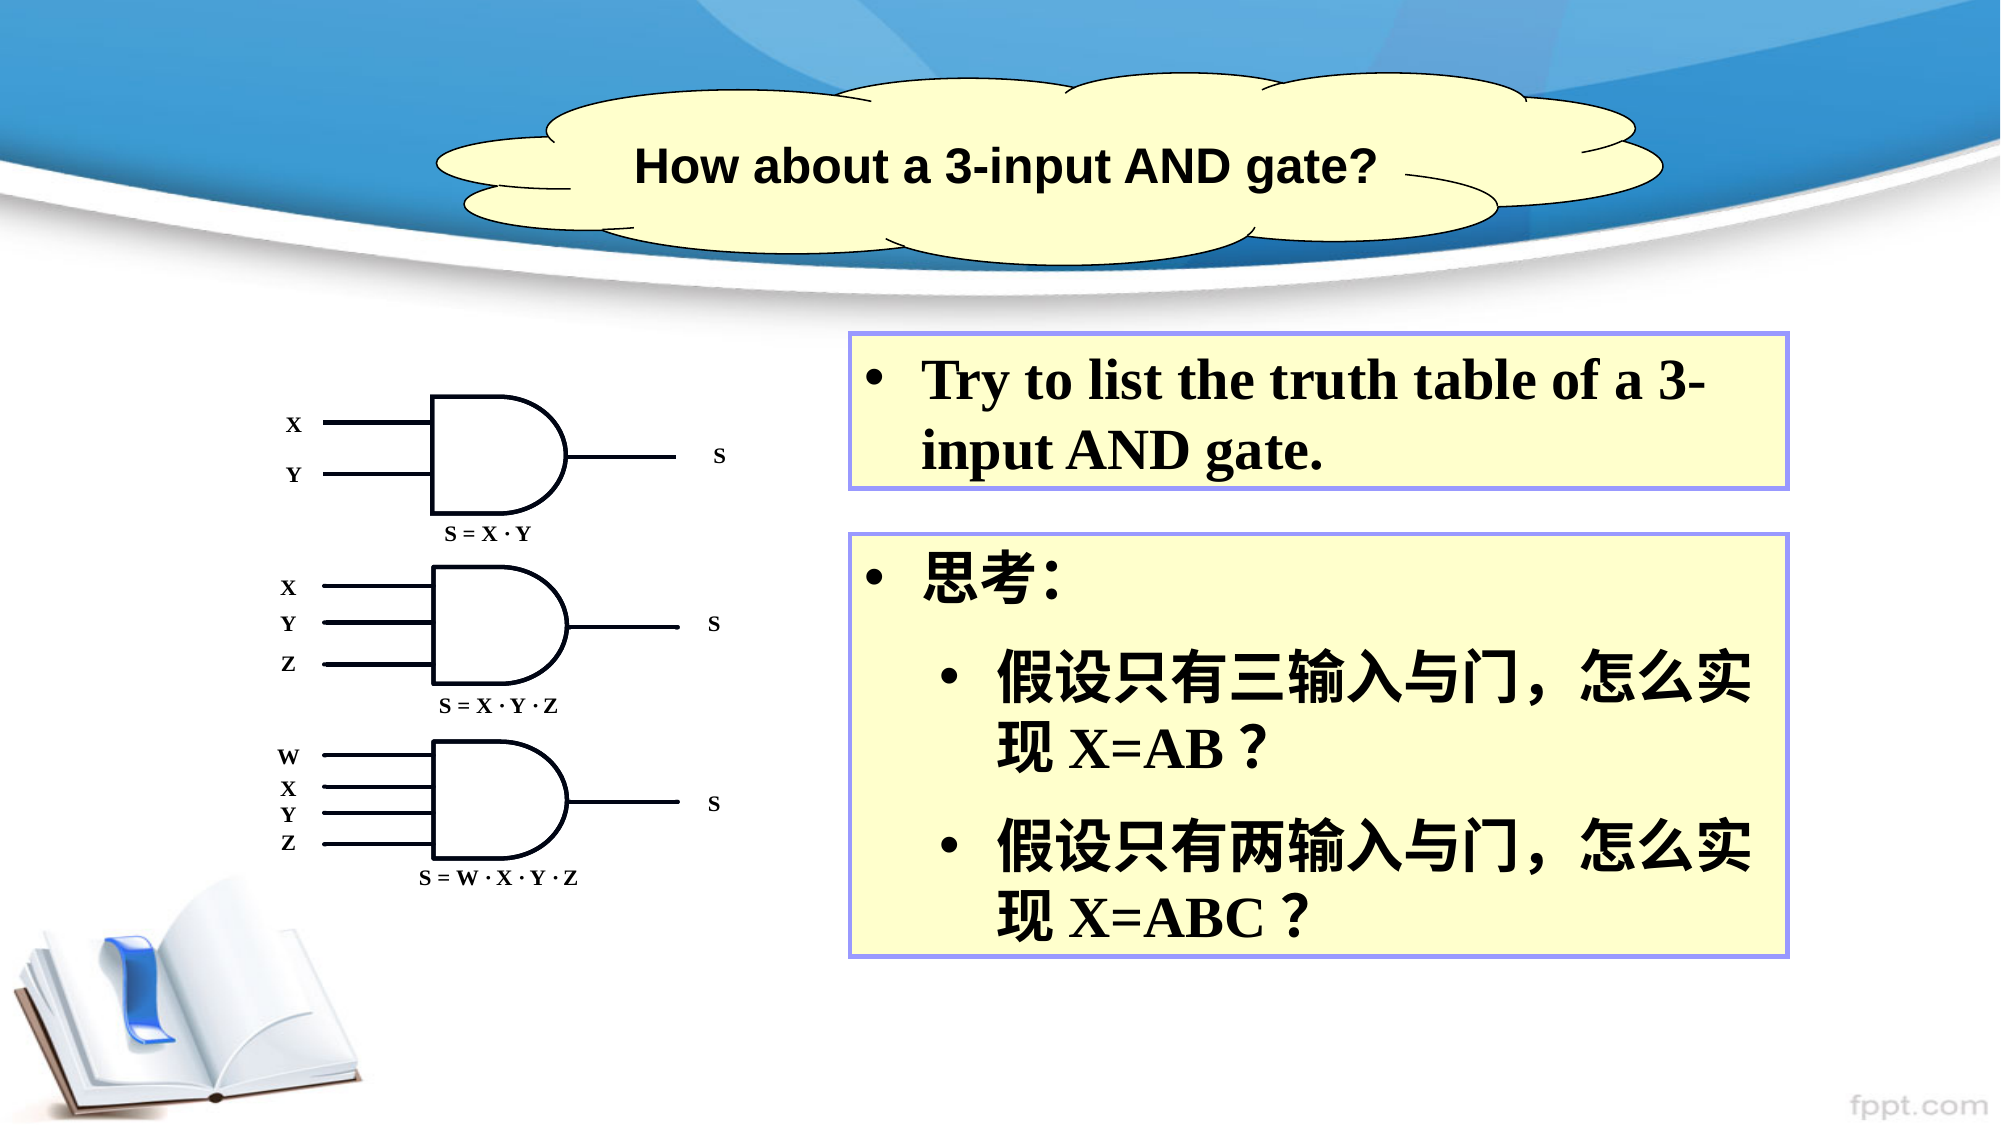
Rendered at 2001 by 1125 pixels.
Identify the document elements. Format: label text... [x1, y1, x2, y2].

text_box 思考： 假设只有三输入与门，怎么实现X=AB？ 假设只有两输入与门，怎么实现X=ABC？ [849, 533, 1788, 957]
picture [0, 0, 2001, 1125]
text_box How about a 3-input AND gate? [436, 72, 1663, 266]
text_box Try to list the truth table of a 3-input AND gate. [872, 333, 1788, 489]
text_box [274, 287, 868, 894]
